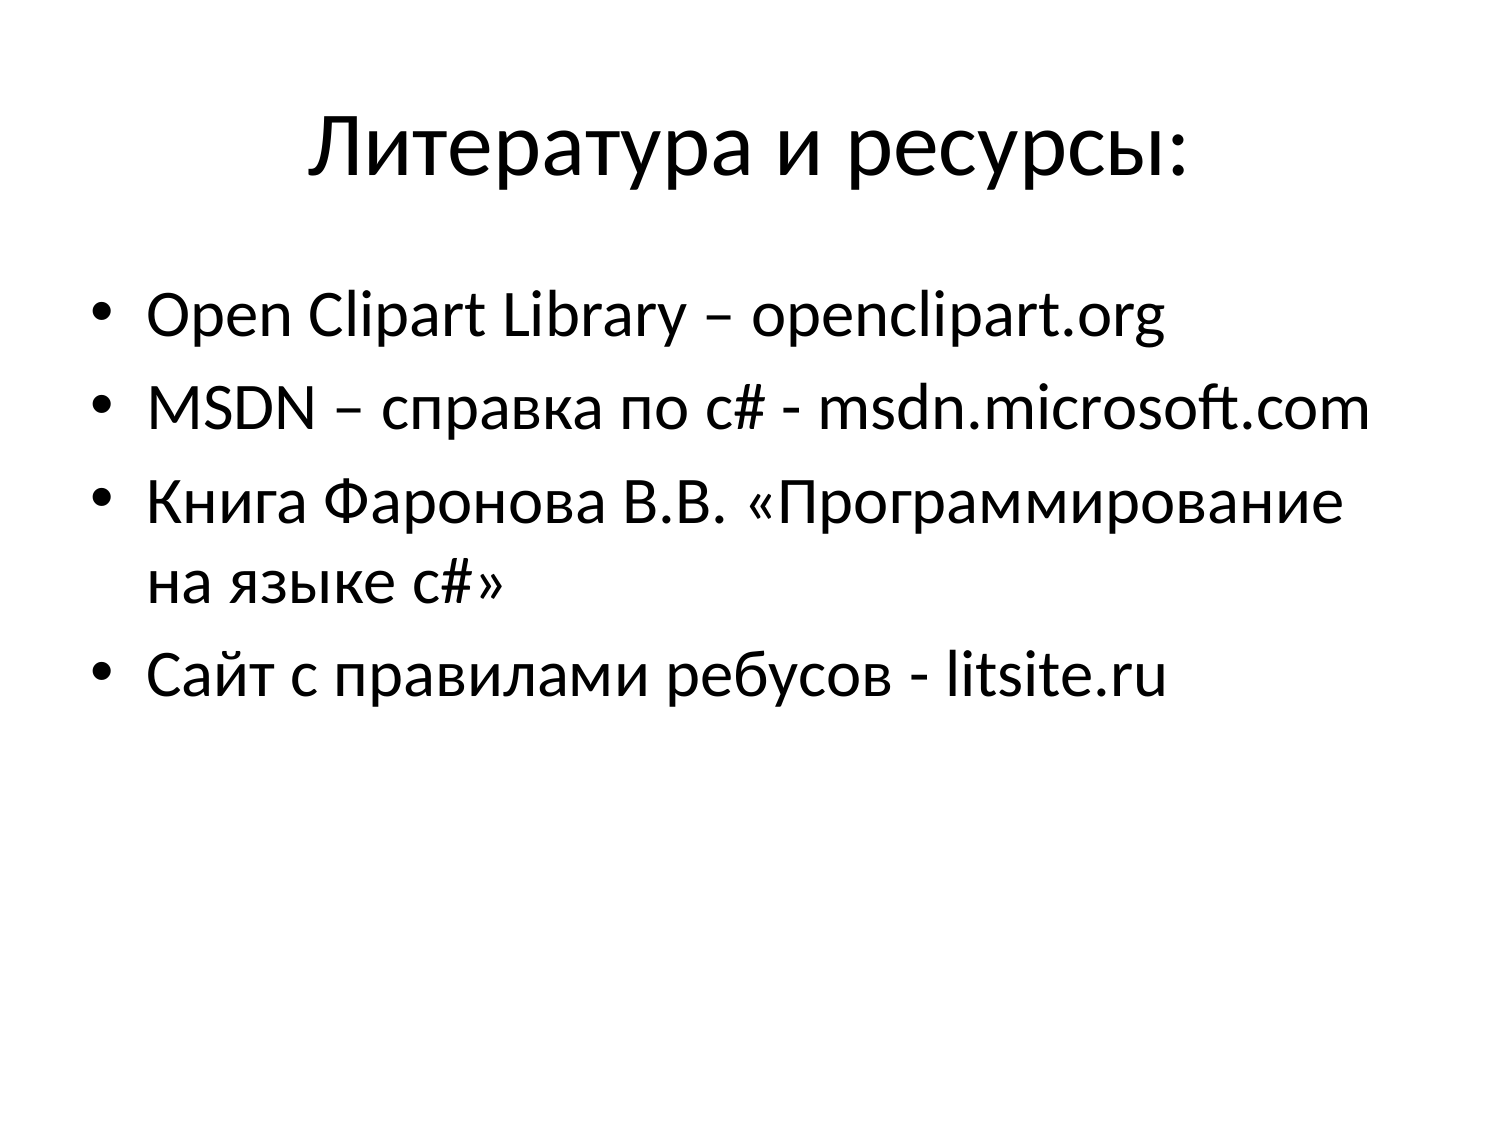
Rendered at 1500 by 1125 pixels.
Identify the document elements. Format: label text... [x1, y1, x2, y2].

title Литература и ресурсы: [75, 45, 1425, 233]
list Open Clipart Library – openclipart.org MSDN – справка по c# - msdn.microsoft.com Книга Фаронова В.В. «Программирование на языке c#» Сайт с правилами ребусов - litsite.ru [75, 262, 1425, 1005]
